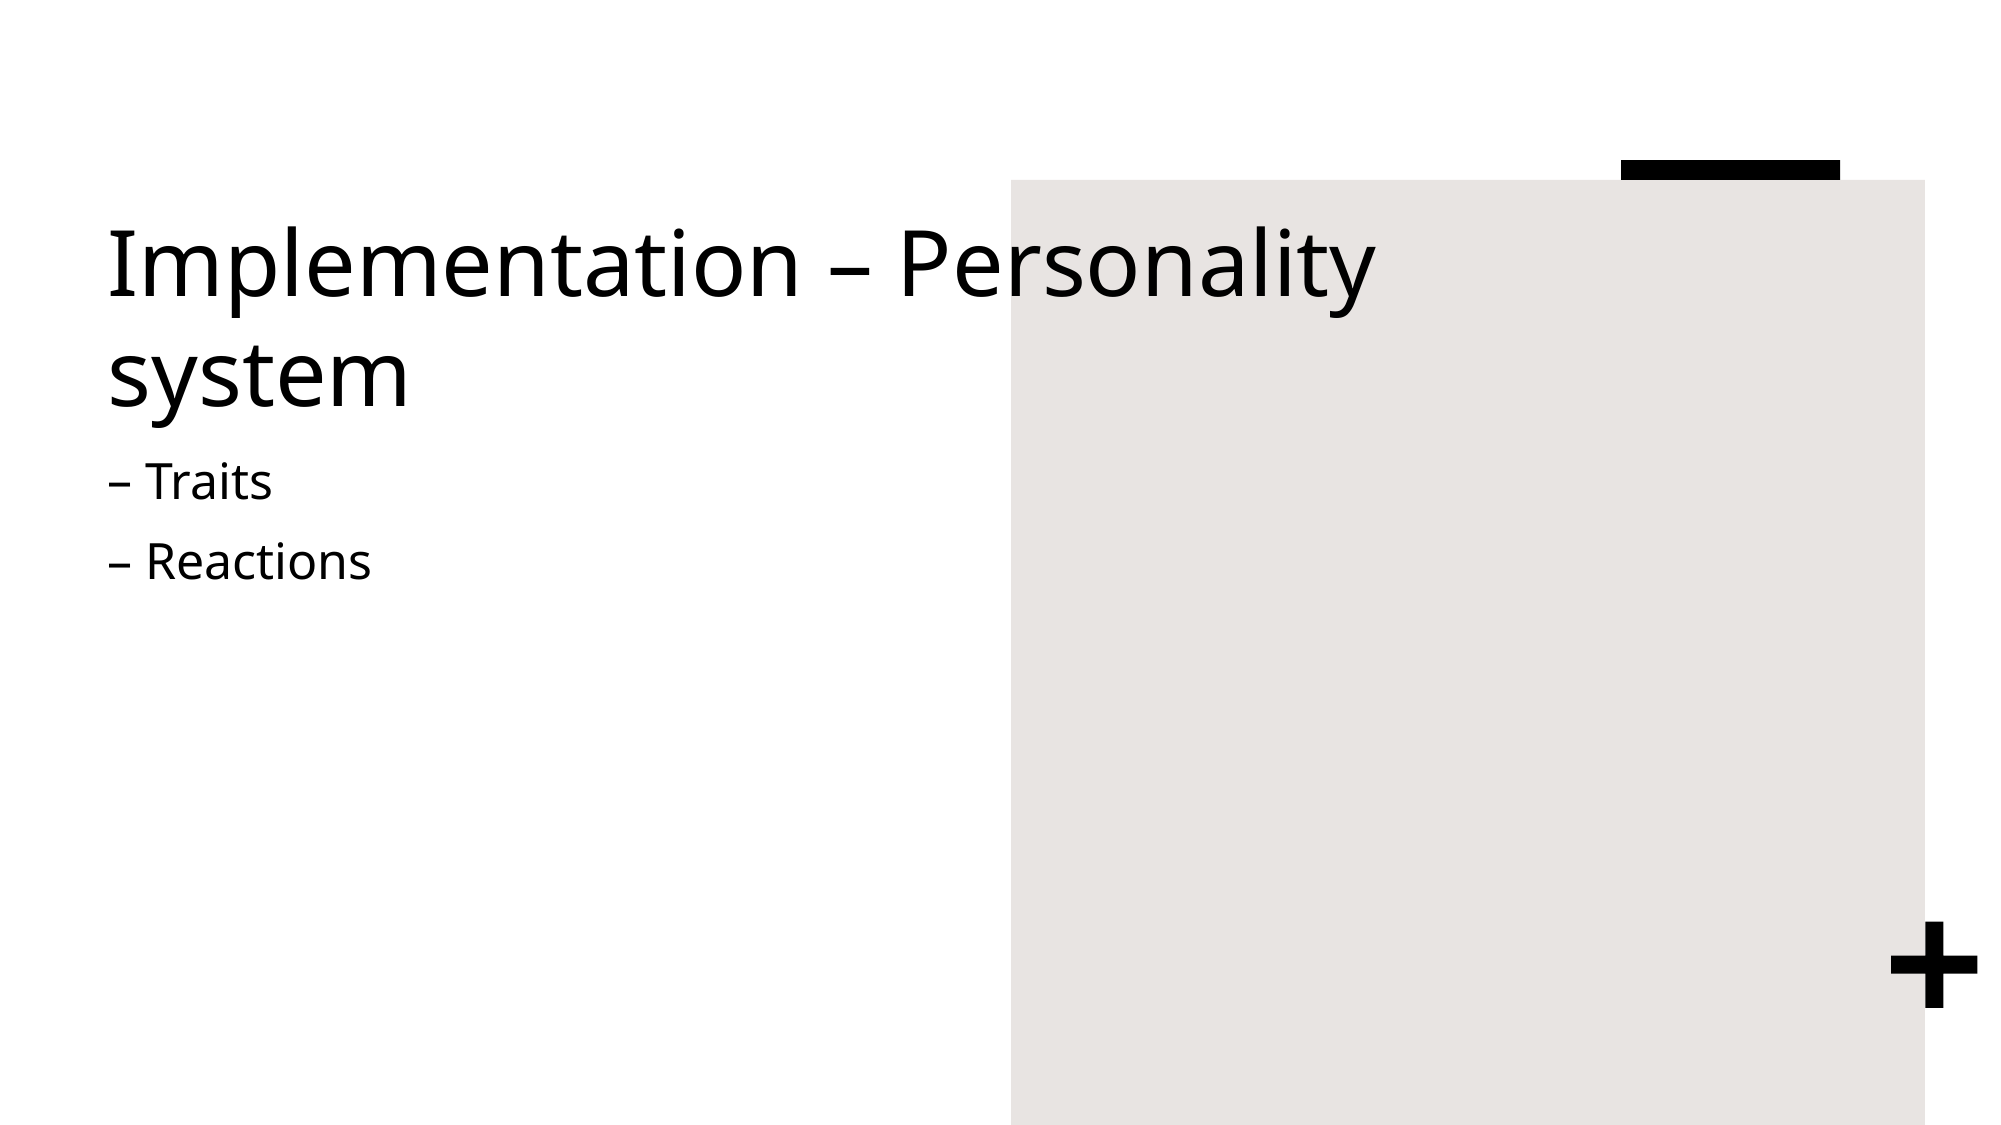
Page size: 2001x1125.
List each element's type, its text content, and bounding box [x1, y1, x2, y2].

title Implementation – Personality system [92, 197, 1449, 435]
list Traits Reactions [92, 441, 1449, 965]
